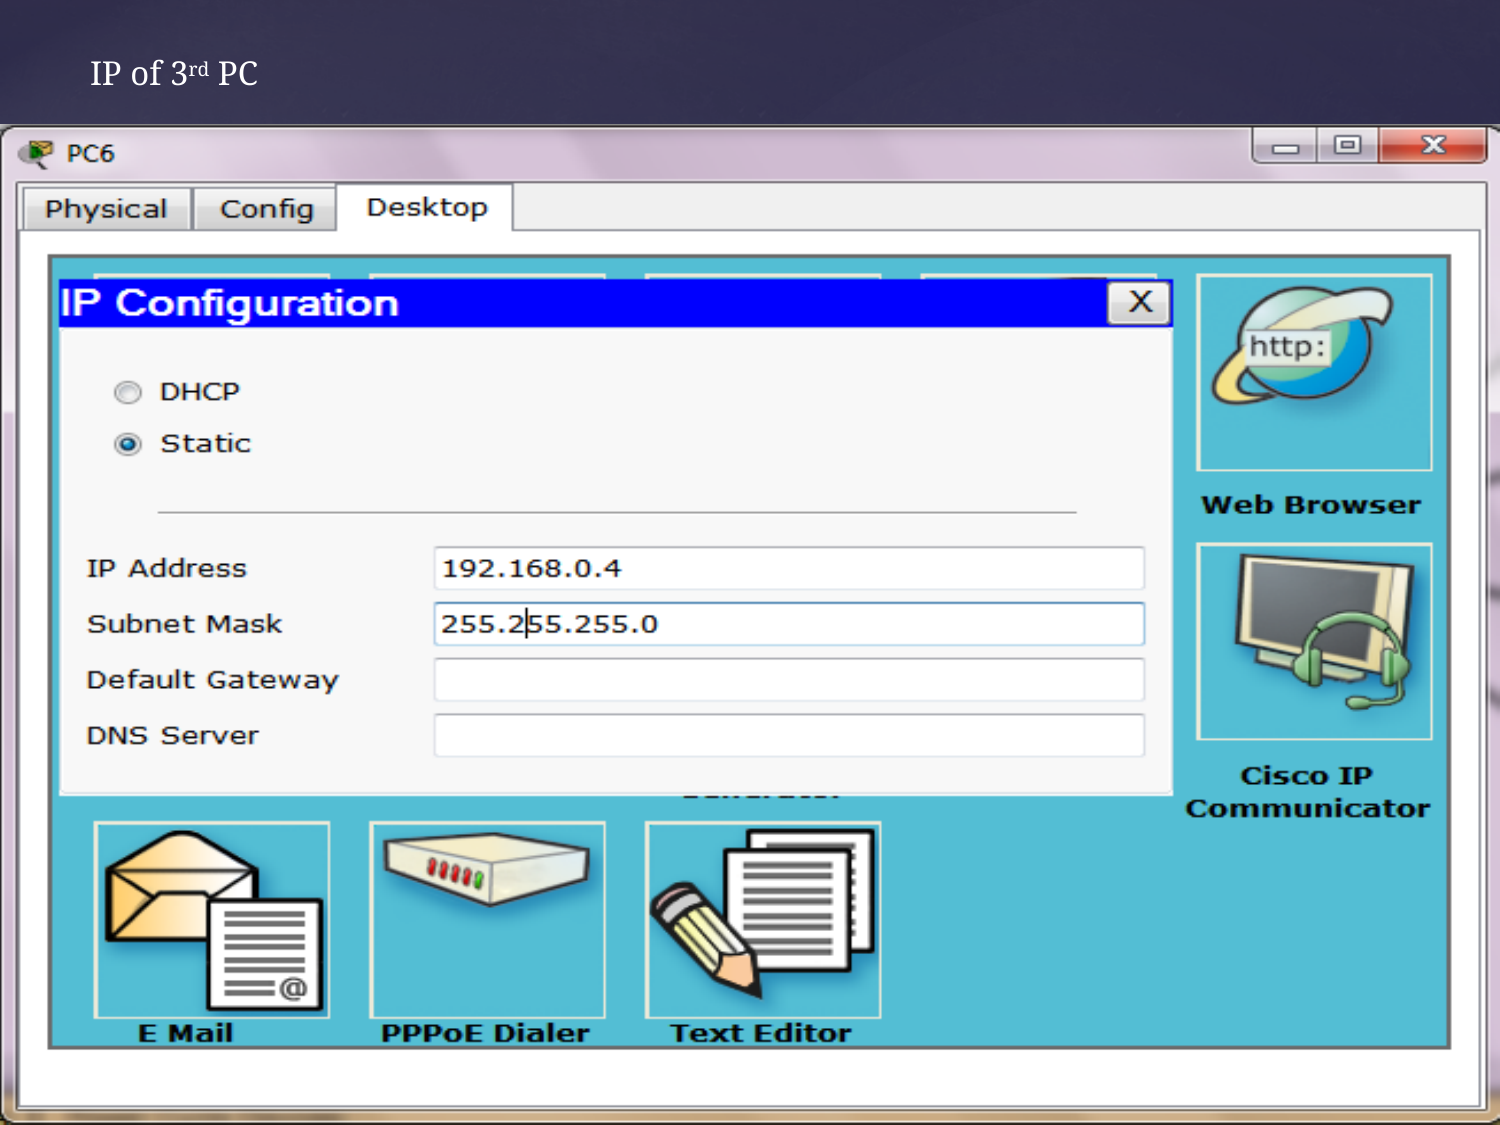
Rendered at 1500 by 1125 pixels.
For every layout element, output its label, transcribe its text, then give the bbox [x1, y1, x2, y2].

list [0, 124, 1500, 1125]
title IP of 3rd PC [75, 45, 1425, 100]
